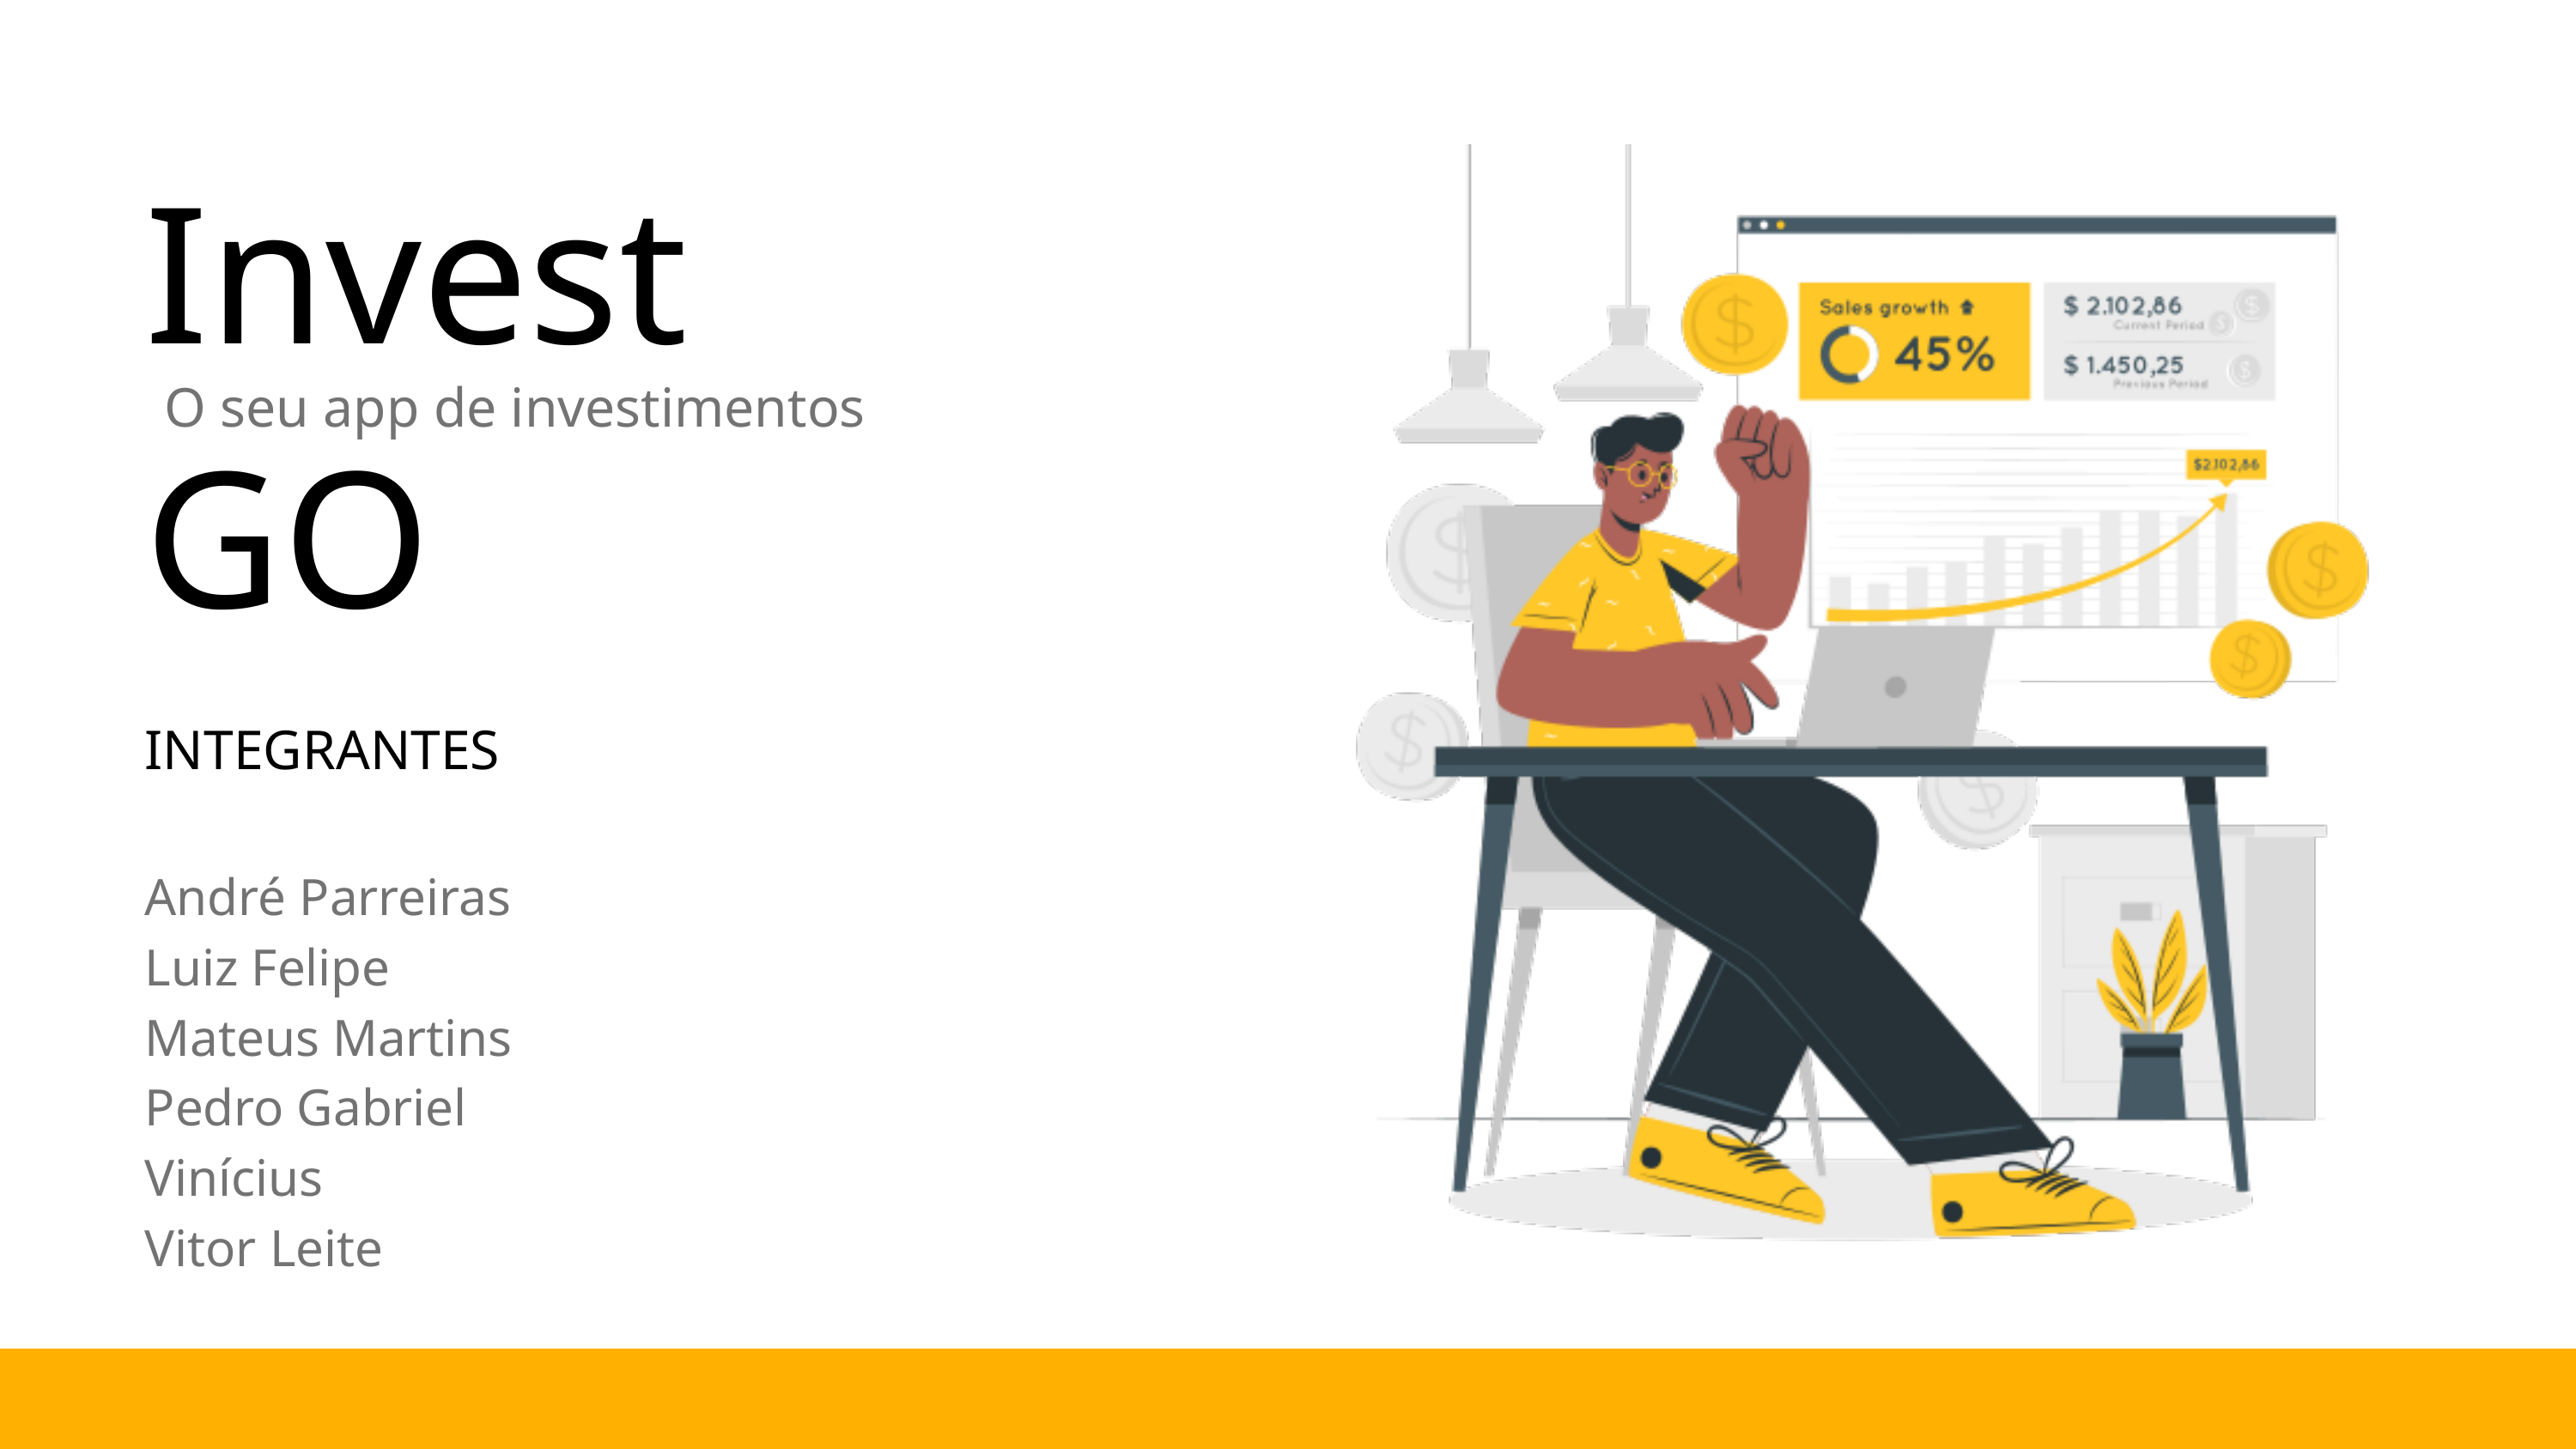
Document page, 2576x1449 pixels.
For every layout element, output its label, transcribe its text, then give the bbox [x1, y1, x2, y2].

text_box InvestGO [144, 438, 796, 646]
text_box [0, 1349, 2576, 1449]
text_box InvestGO [144, 116, 796, 362]
text_box O seu app de investimentos [144, 362, 886, 438]
text_box INTEGRANTES André Parreiras Luiz Felipe Mateus Martins Pedro Gabriel Vinícius Vitor Leite [144, 705, 886, 1276]
text_box [1272, 144, 2432, 1304]
